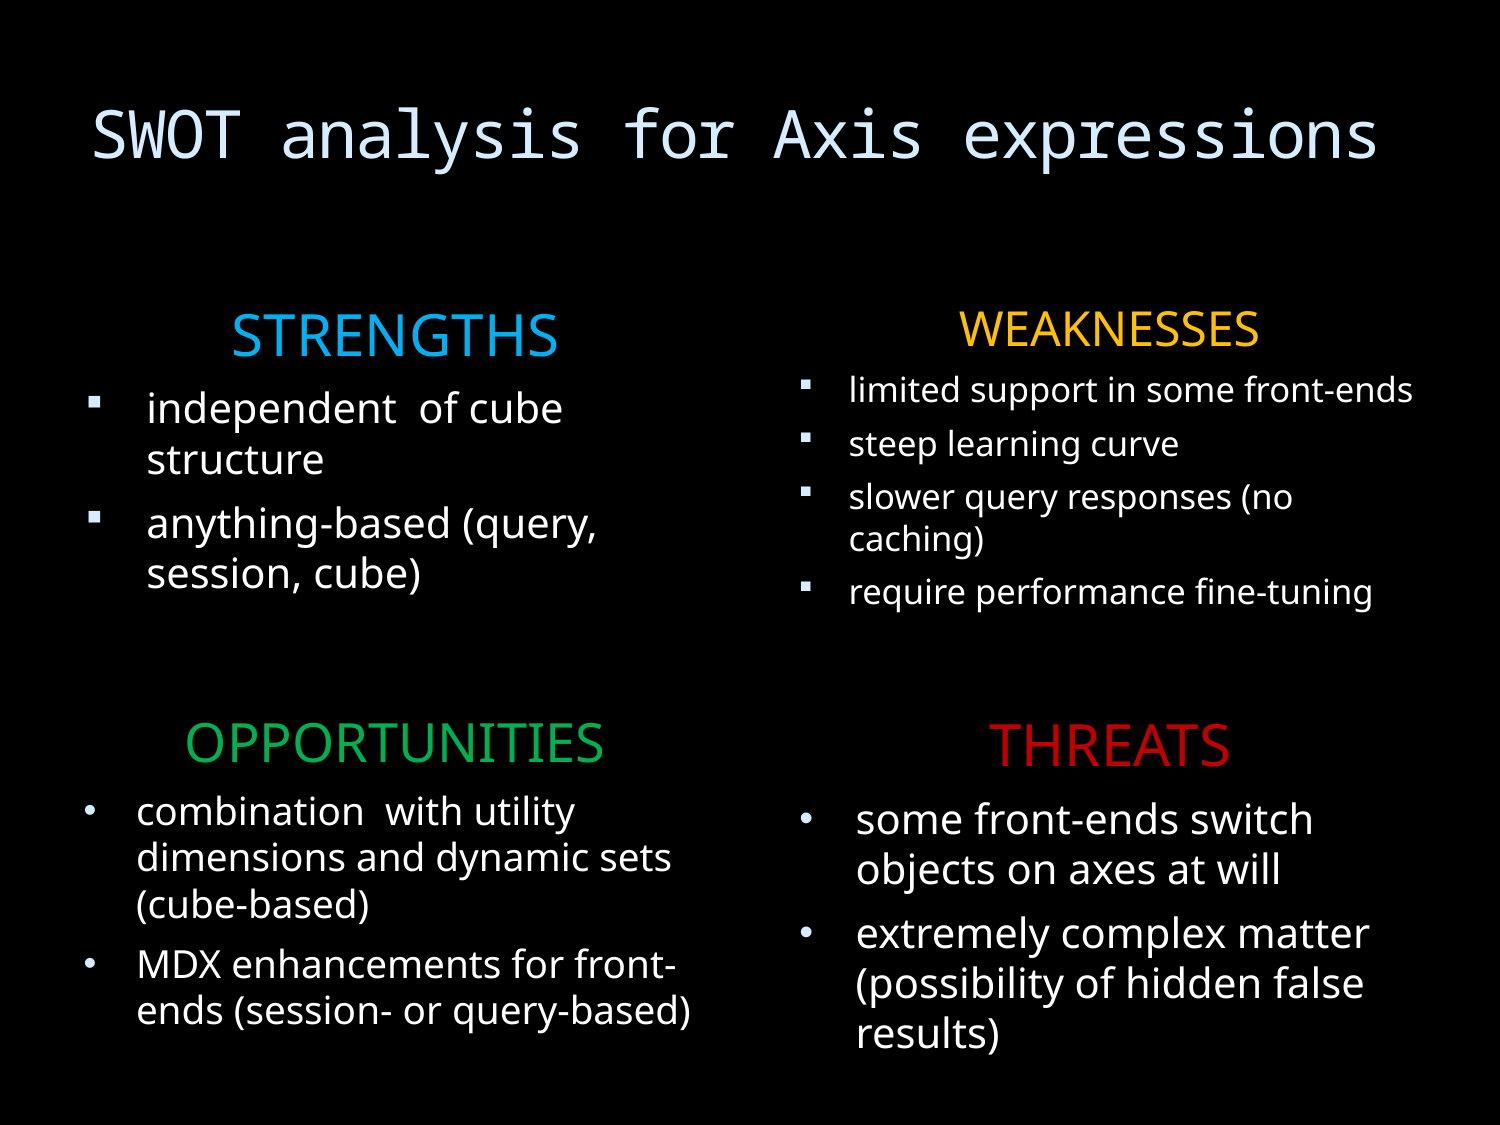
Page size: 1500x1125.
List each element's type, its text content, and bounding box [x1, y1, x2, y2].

text_box OPPORTUNITIES combination with utility dimensions and dynamic sets (cube-based) MDX enhancements for front-ends (session- or query-based) [58, 700, 721, 1067]
list WEAKNESSES limited support in some front-ends steep learning curve slower query responses (no caching) require performance fine-tuning [773, 290, 1436, 657]
title SWOT analysis for Axis expressions [75, 83, 1425, 234]
list STRENGTHS independent of cube structure anything-based (query, session, cube) [58, 290, 722, 657]
text_box THREATS some front-ends switch objects on axes at will extremely complex matter (possibility of hidden false results) [773, 700, 1436, 1067]
